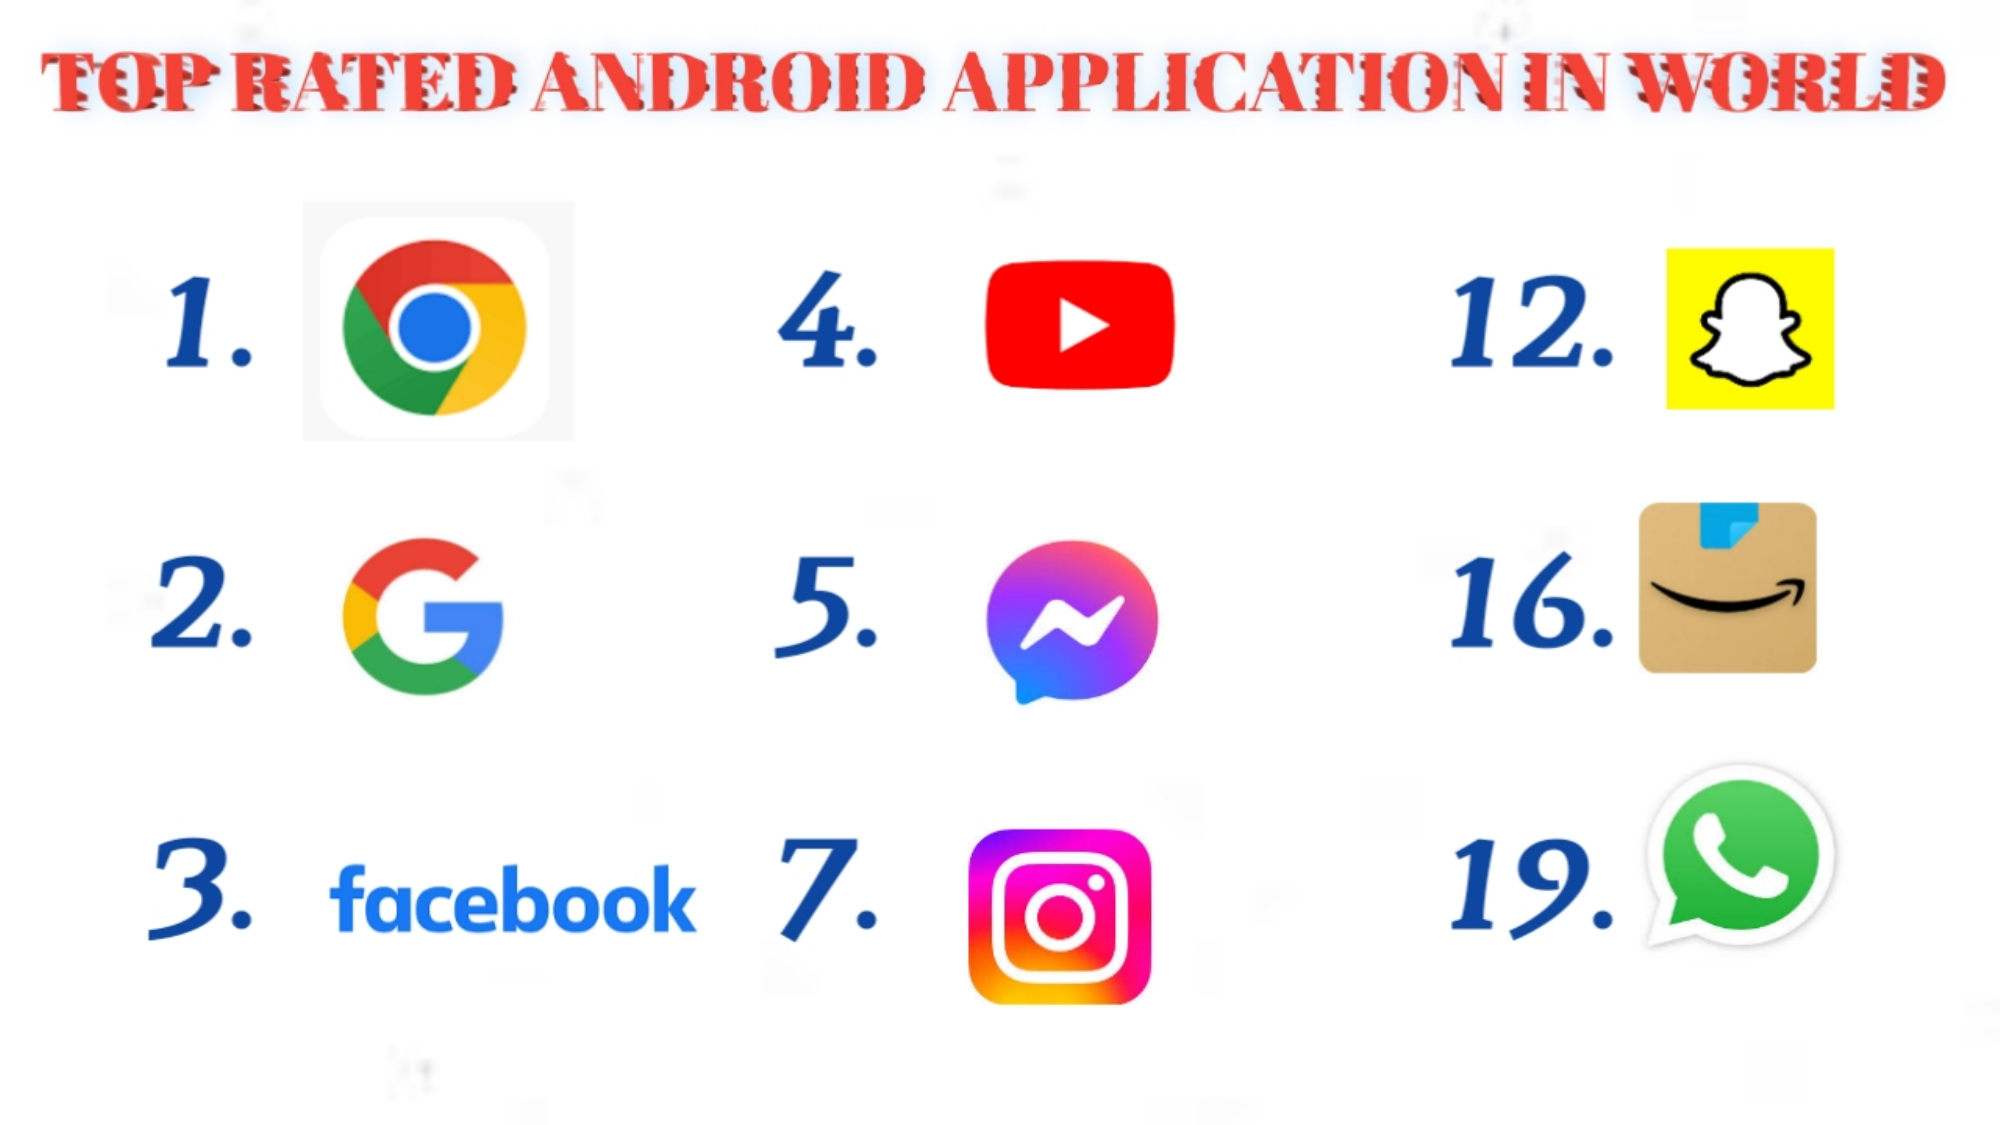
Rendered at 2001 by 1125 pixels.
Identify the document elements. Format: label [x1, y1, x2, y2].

list [0, 0, 2000, 1125]
